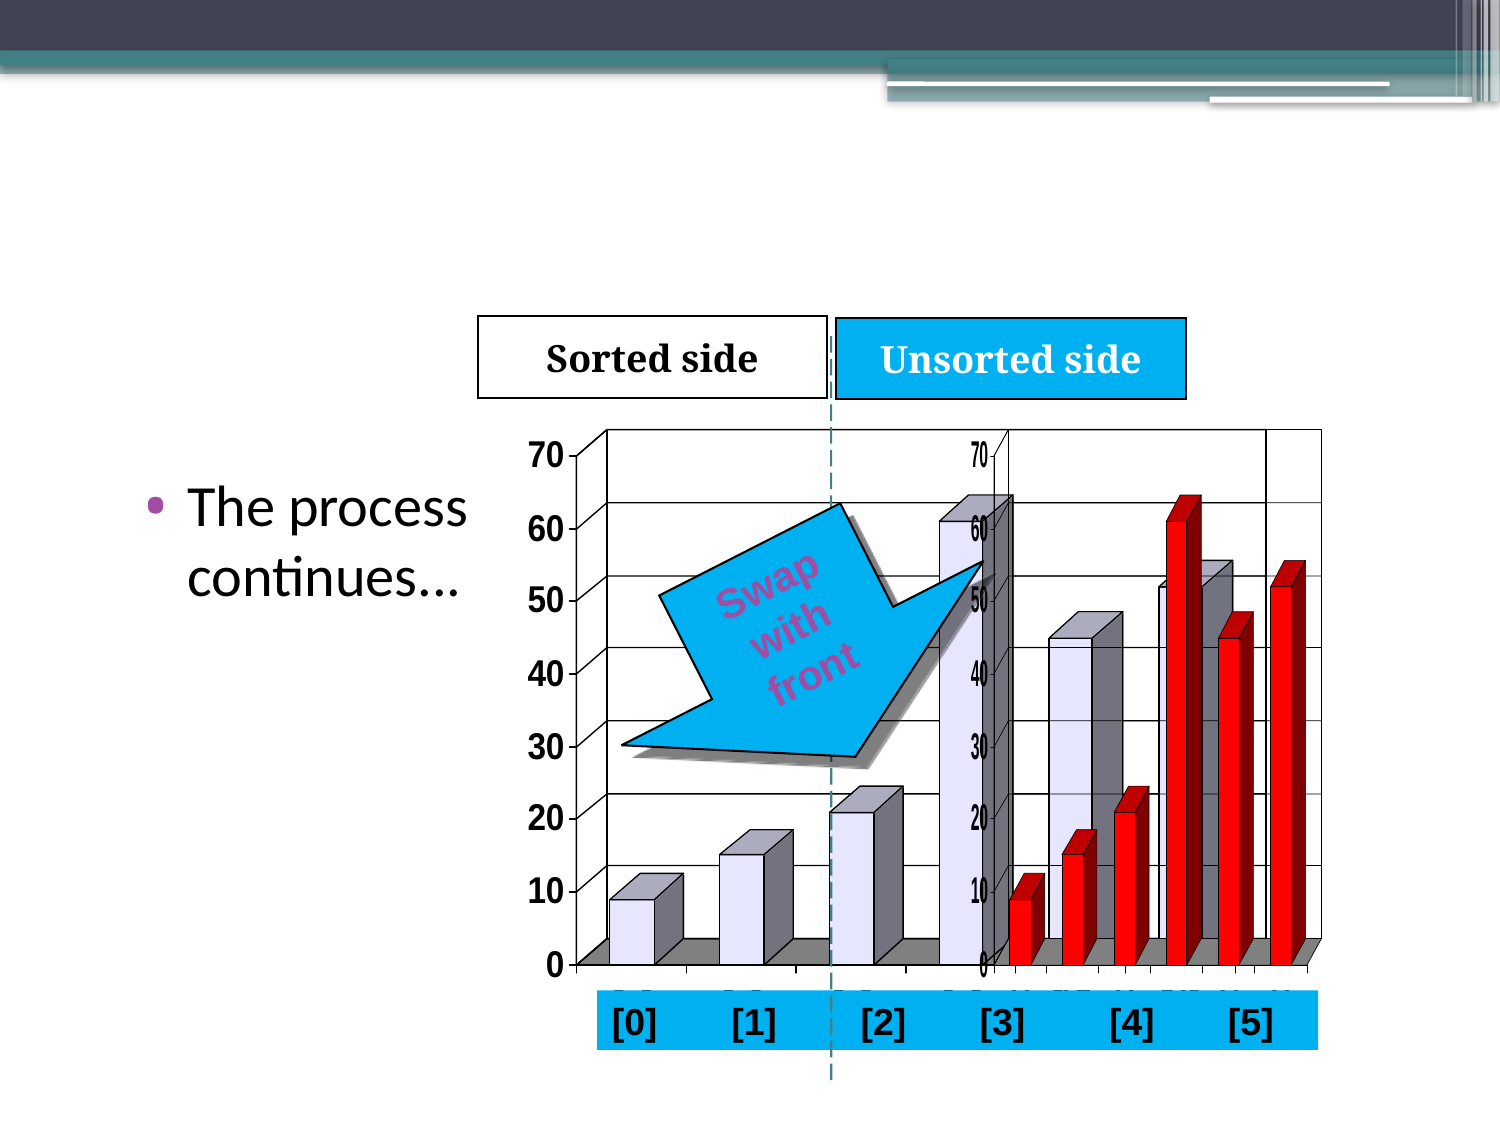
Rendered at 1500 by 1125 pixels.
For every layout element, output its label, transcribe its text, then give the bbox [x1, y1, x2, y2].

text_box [475, 398, 943, 1062]
text_box Sorted side [478, 316, 828, 396]
list The process continues... [112, 461, 512, 1093]
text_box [946, 398, 1370, 1062]
text_box Unsorted side [836, 317, 1186, 395]
